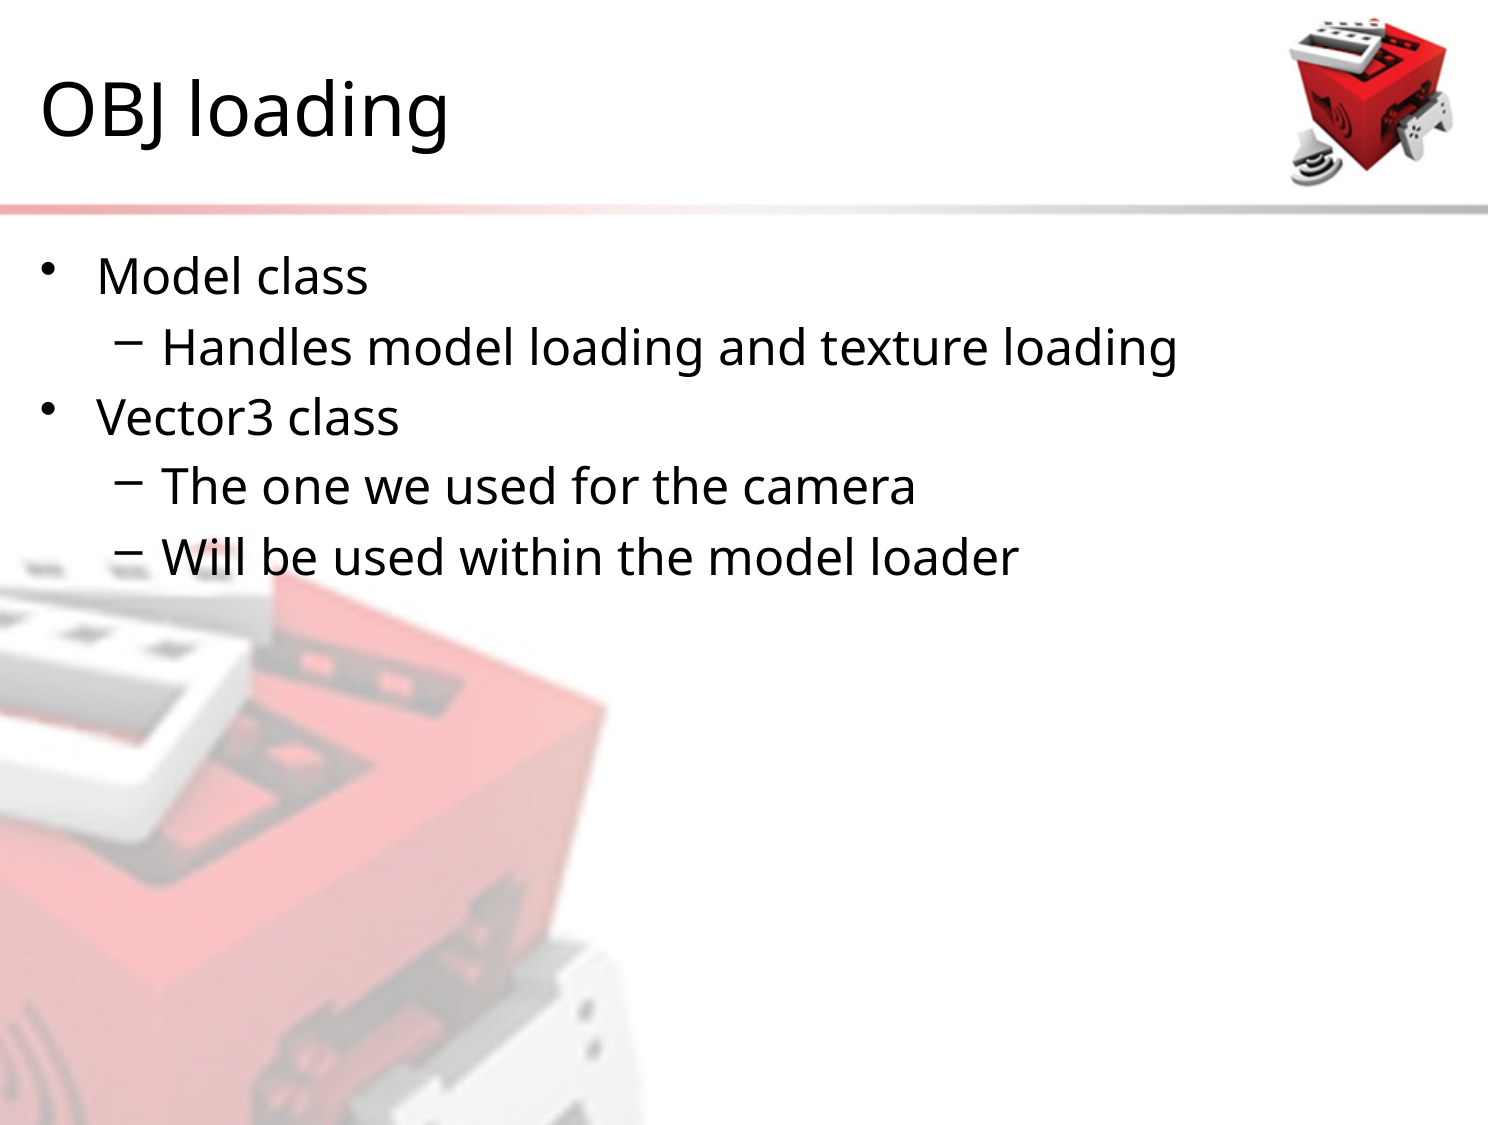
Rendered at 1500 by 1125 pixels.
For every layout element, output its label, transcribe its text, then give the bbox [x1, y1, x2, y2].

picture [0, 1, 1488, 1125]
title OBJ loading [24, 12, 1275, 200]
list Model class Handles model loading and texture loading Vector3 class The one we used for the camera Will be used within the model loader [24, 237, 1450, 1000]
